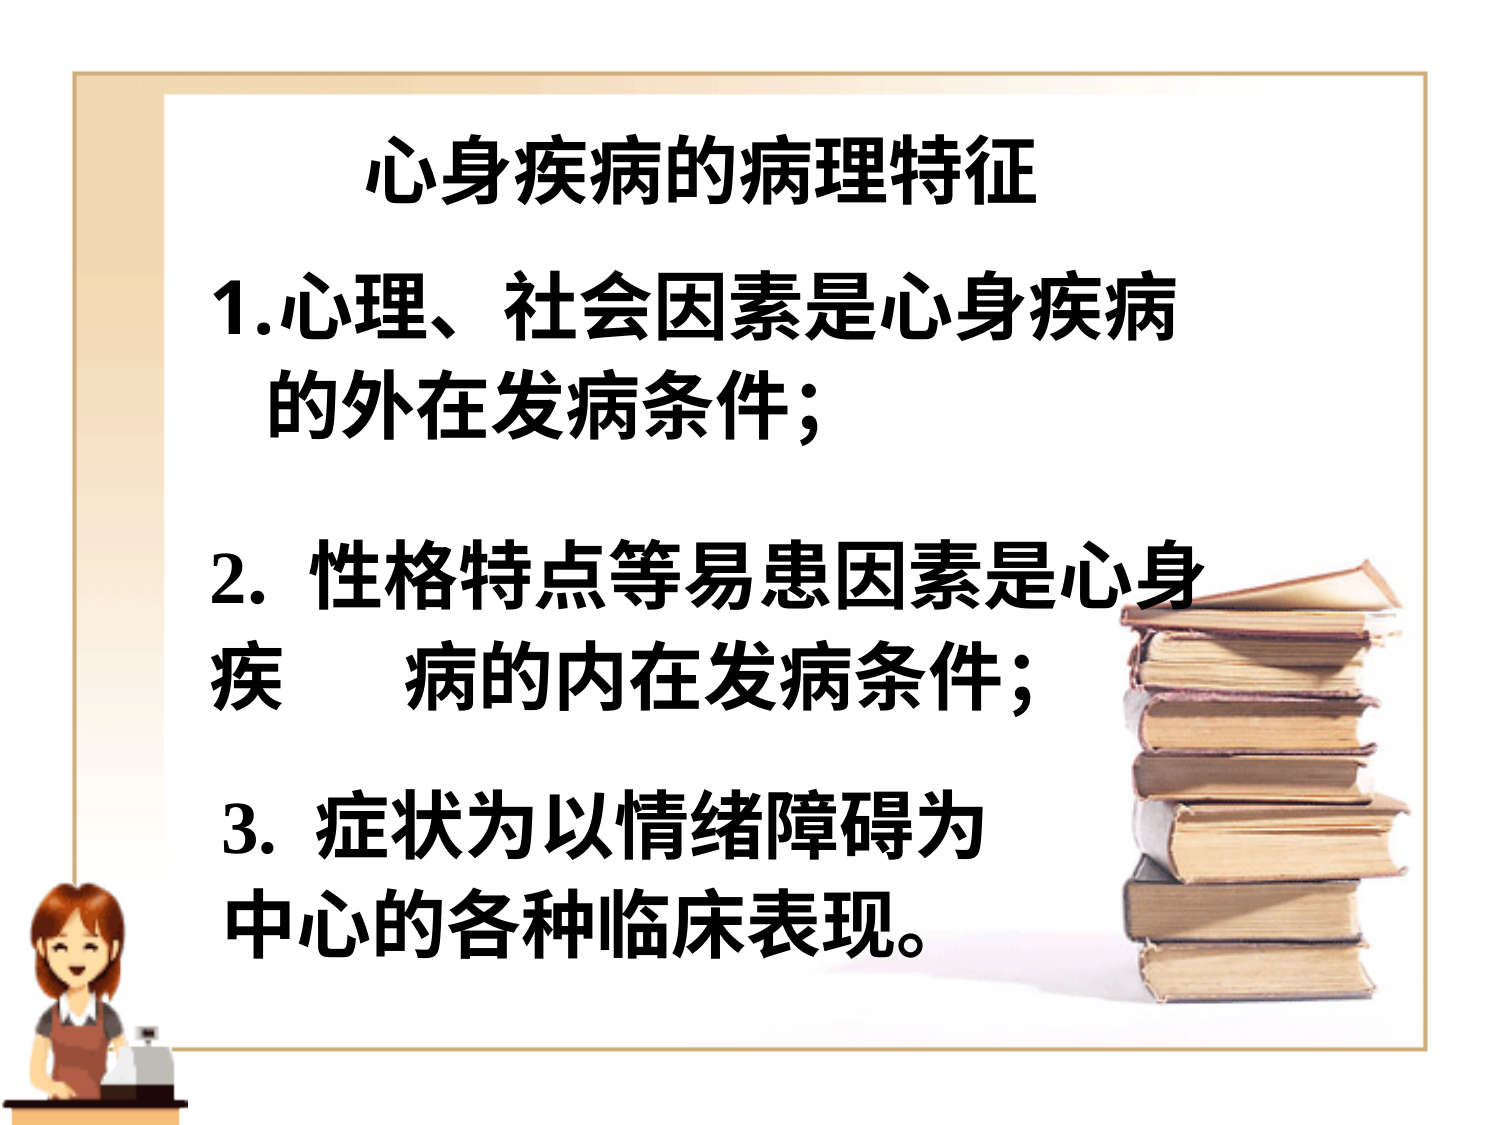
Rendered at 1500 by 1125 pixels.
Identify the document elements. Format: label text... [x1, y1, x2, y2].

text_box 心理、社会因素是心身疾病的外在发病条件； [194, 243, 1259, 457]
text_box 心身疾病的病理特征 [348, 116, 1237, 222]
picture [0, 0, 1500, 1125]
text_box 2. 性格特点等易患因素是心身疾 病的内在发病条件； [194, 503, 1294, 727]
text_box 3. 症状为以情绪障碍为 中心的各种临床表现。 [206, 762, 1400, 976]
